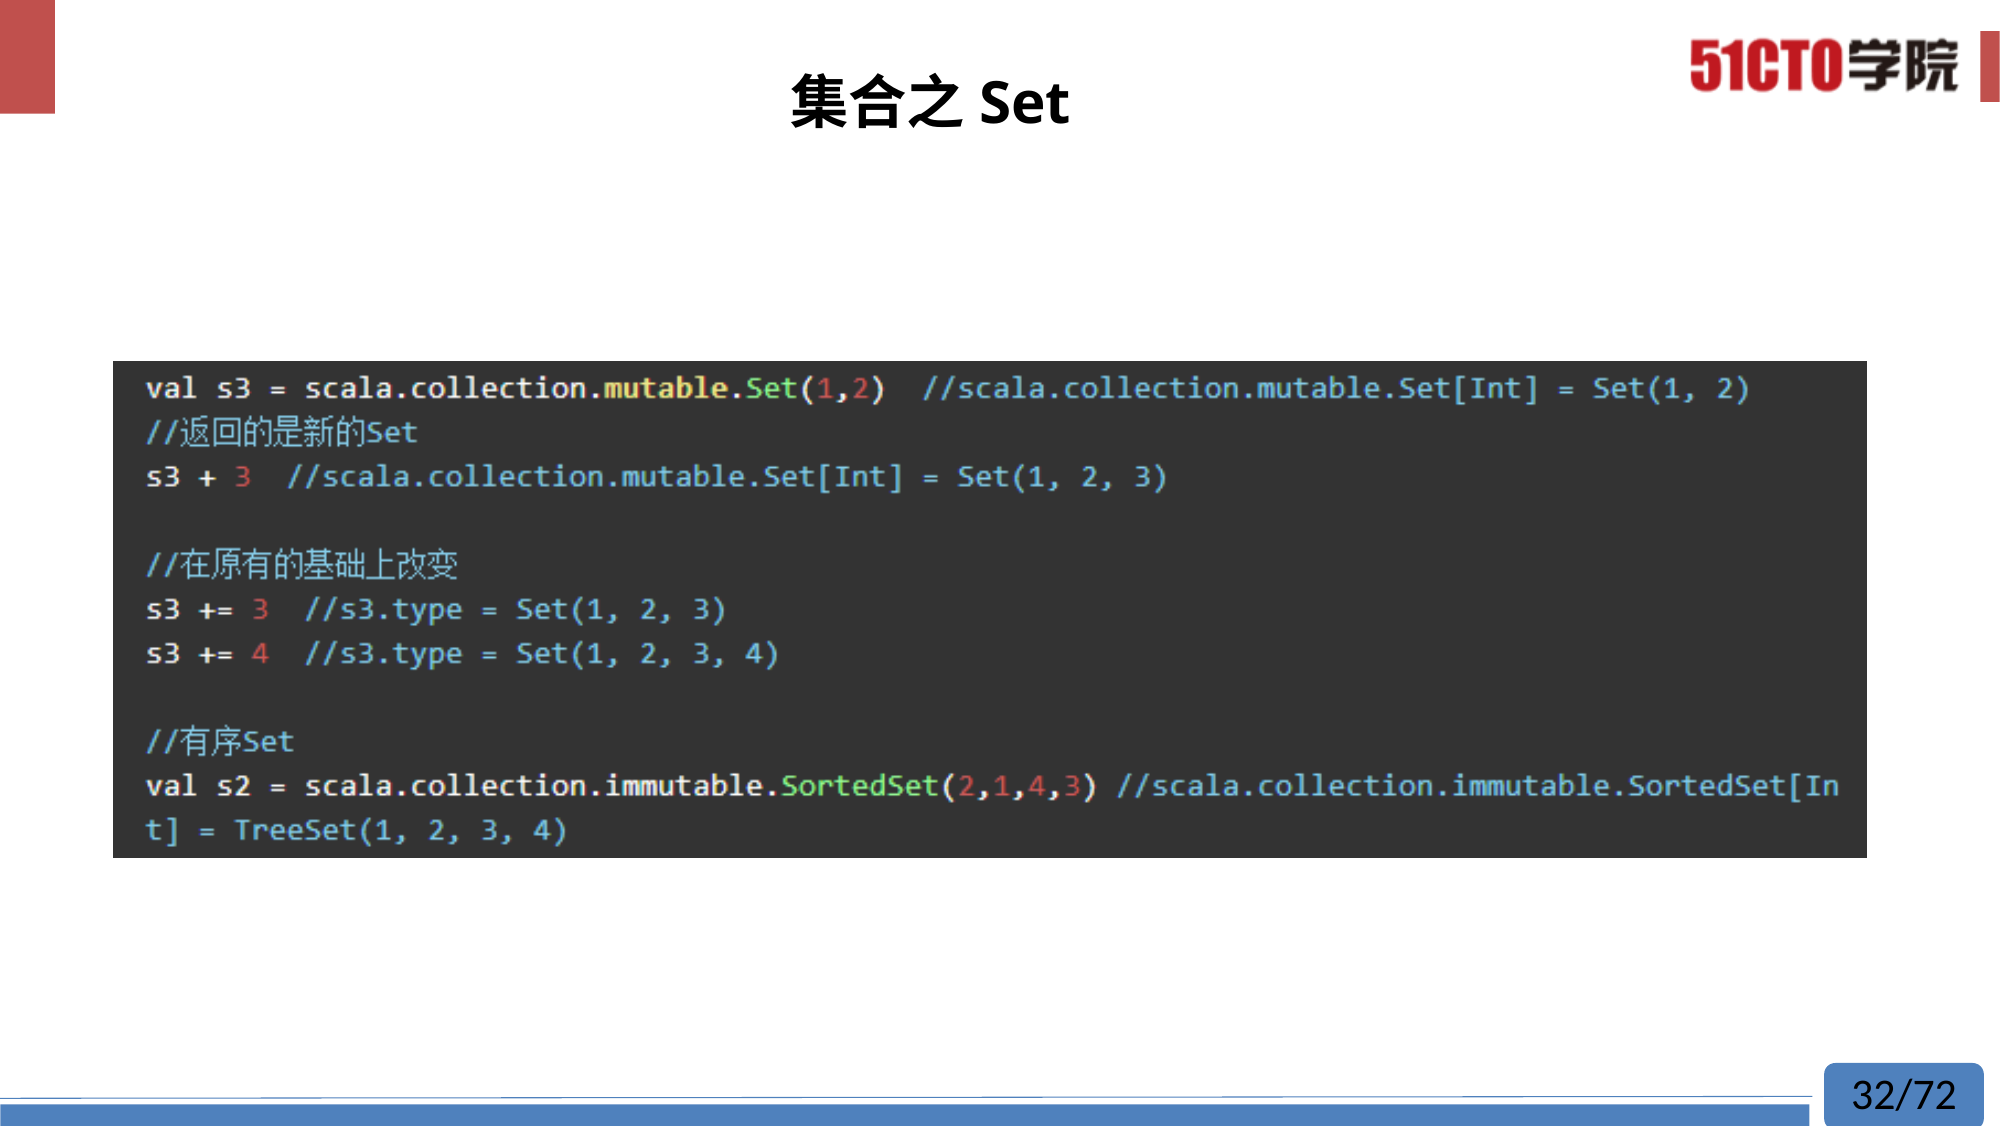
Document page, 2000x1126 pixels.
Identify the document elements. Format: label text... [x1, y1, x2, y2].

picture [1685, 31, 1964, 99]
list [113, 361, 1867, 858]
title 集合之Set [255, 42, 1606, 167]
